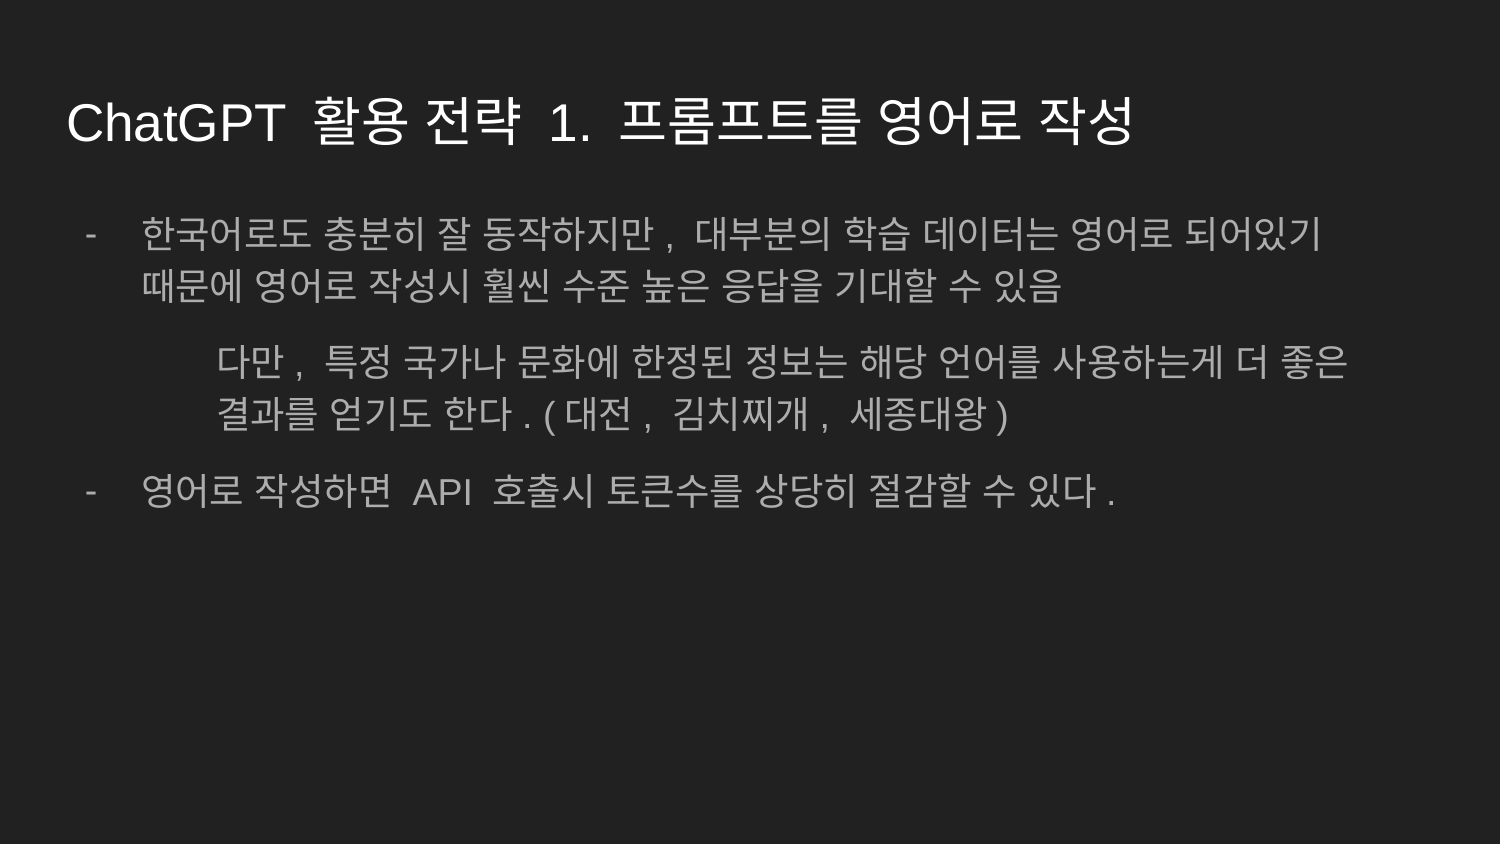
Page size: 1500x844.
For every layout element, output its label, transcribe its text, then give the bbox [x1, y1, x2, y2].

title ChatGPT 활용 전략 1. 프롬프트를 영어로 작성 [51, 72, 1449, 167]
list 한국어로도 충분히 잘 동작하지만, 대부분의 학습 데이터는 영어로 되어있기 때문에 영어로 작성시 훨씬 수준 높은 응답을 기대할 수 있음 다만, 특정 국가나 문화에 한정된 정보는 해당 언어를 사용하는게 더 좋은 결과를 얻기도 한다. (대전, 김치찌개, 세종대왕) 영어로 작성하면 API 호출시 토큰수를 상당히 절감할 수 있다. [51, 189, 1449, 750]
